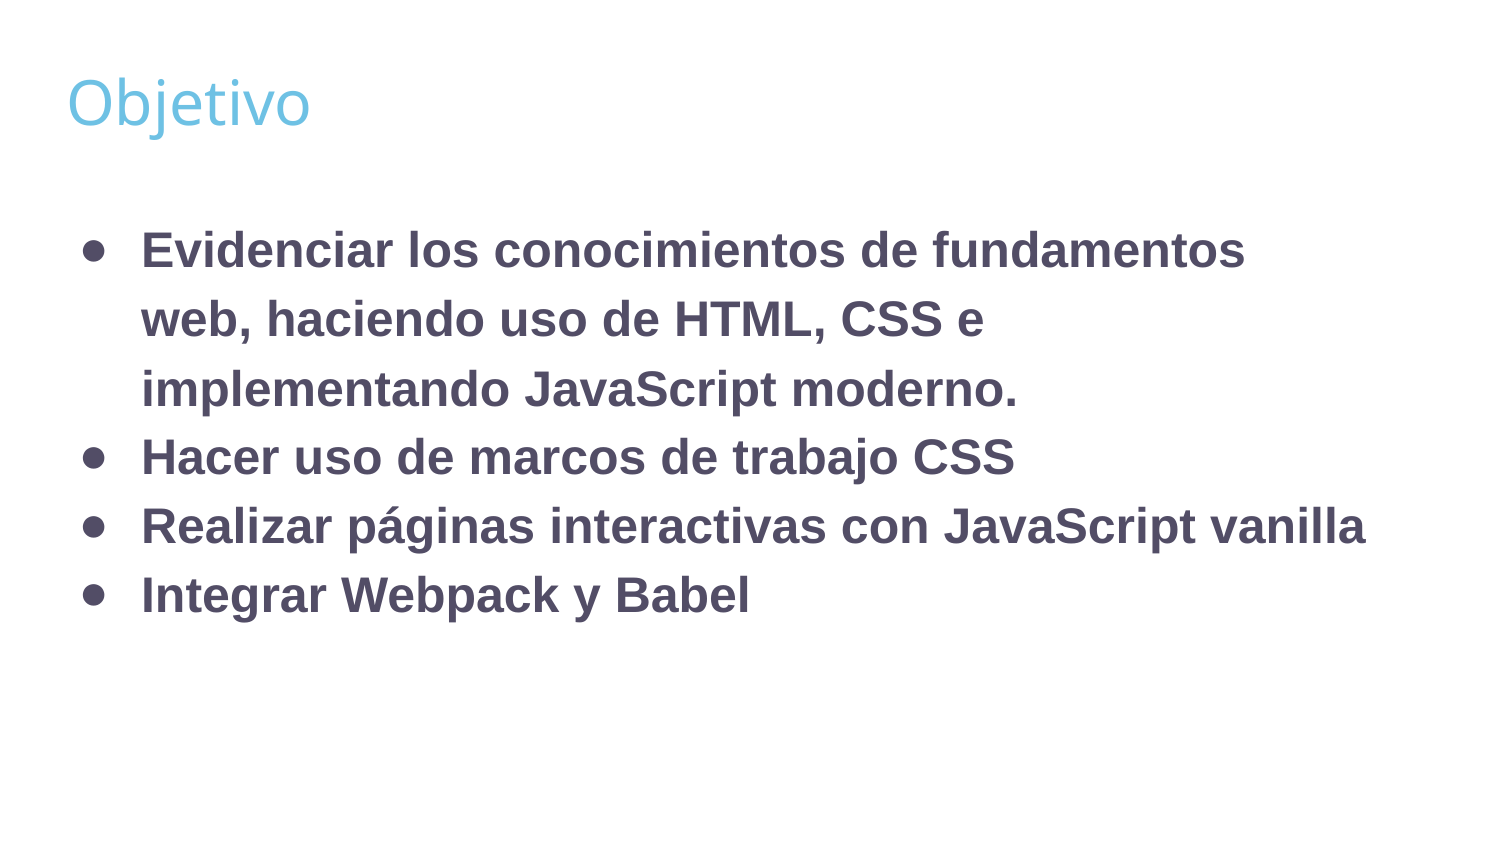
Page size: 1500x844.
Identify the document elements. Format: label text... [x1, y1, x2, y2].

text_box Evidenciar los conocimientos de fundamentos web, haciendo uso de HTML, CSS e implementando JavaScript moderno. Hacer uso de marcos de trabajo CSS Realizar páginas interactivas con JavaScript vanilla Integrar Webpack y Babel [51, 193, 1383, 638]
title Objetivo [51, 48, 1449, 143]
